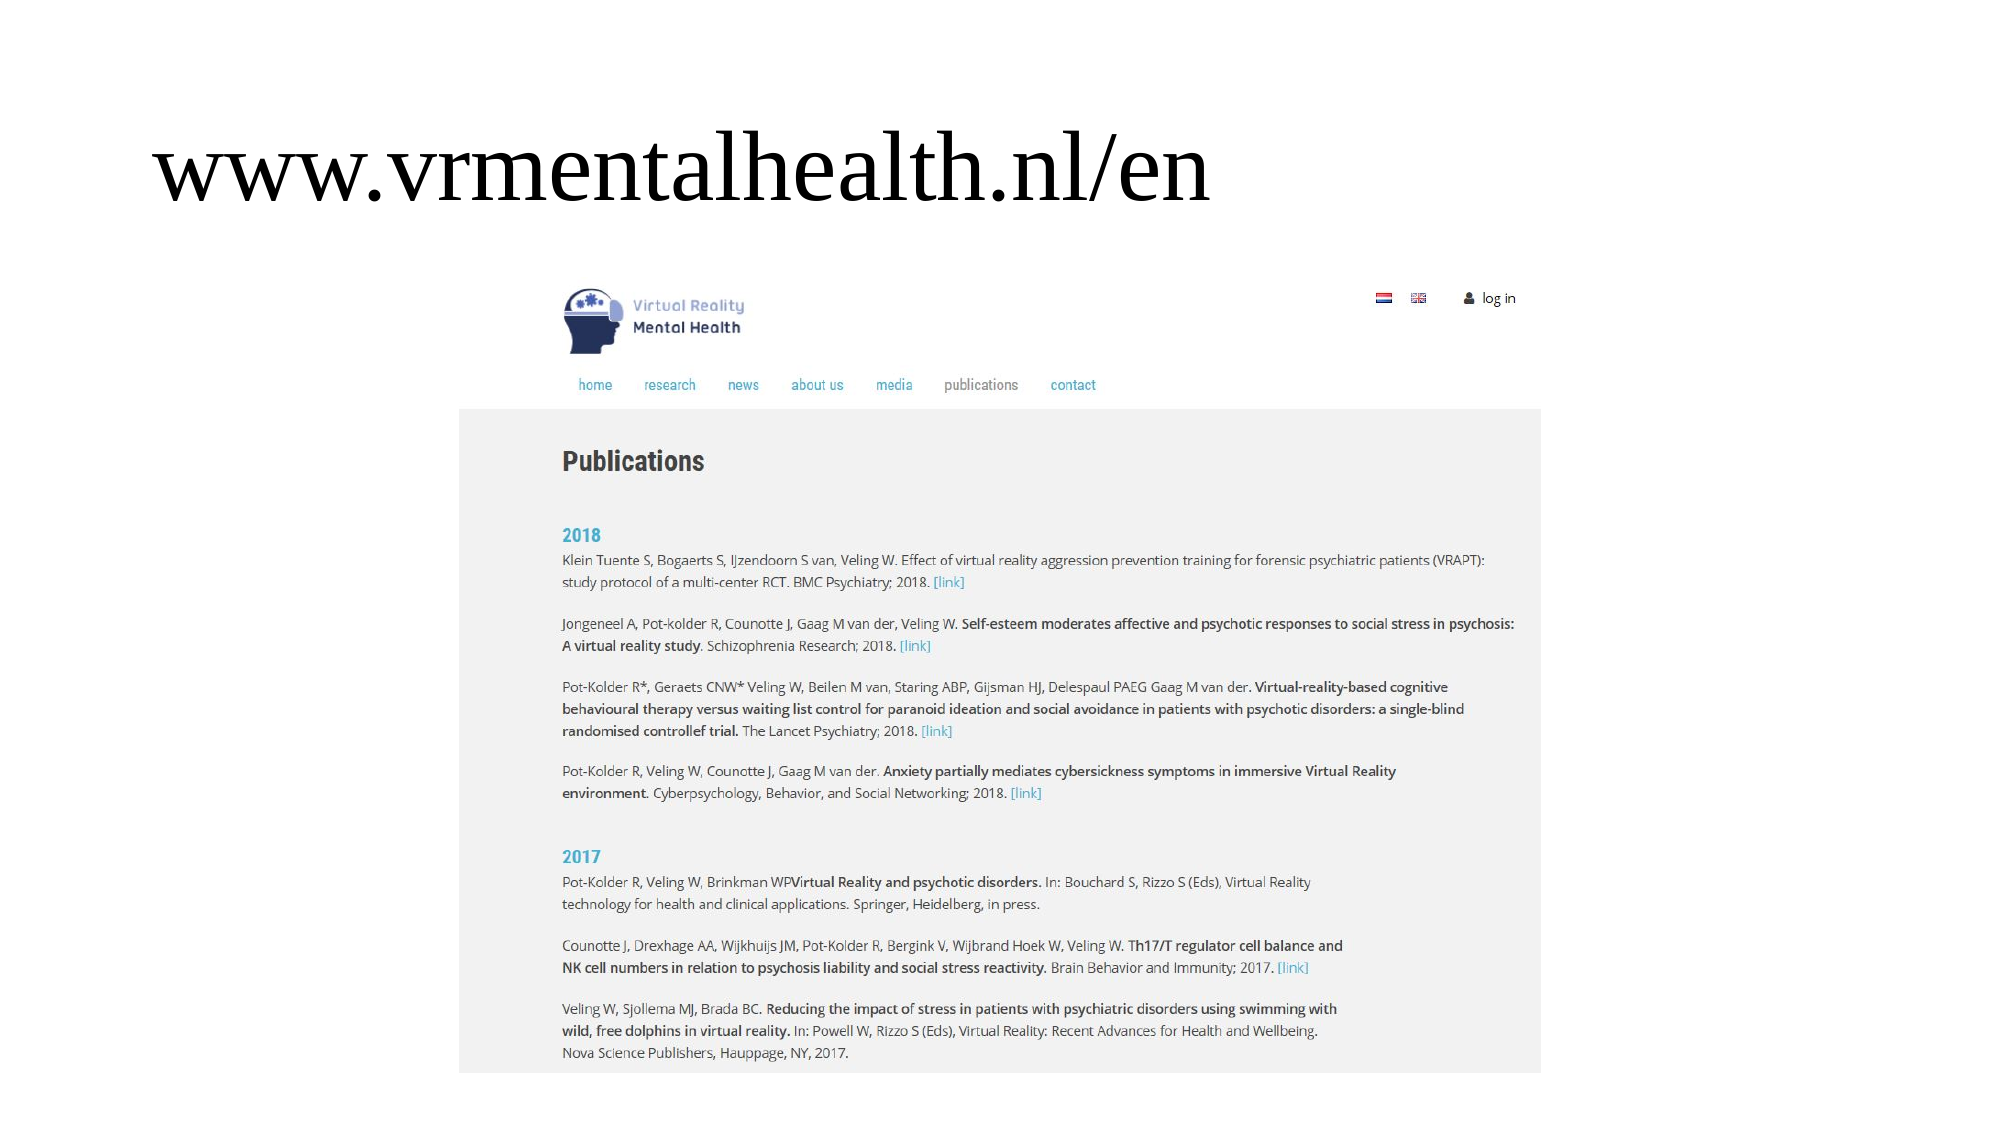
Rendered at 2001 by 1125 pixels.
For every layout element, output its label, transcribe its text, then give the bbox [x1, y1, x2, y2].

title www.vrmentalhealth.nl/en [137, 59, 1863, 278]
picture [459, 277, 1541, 1073]
